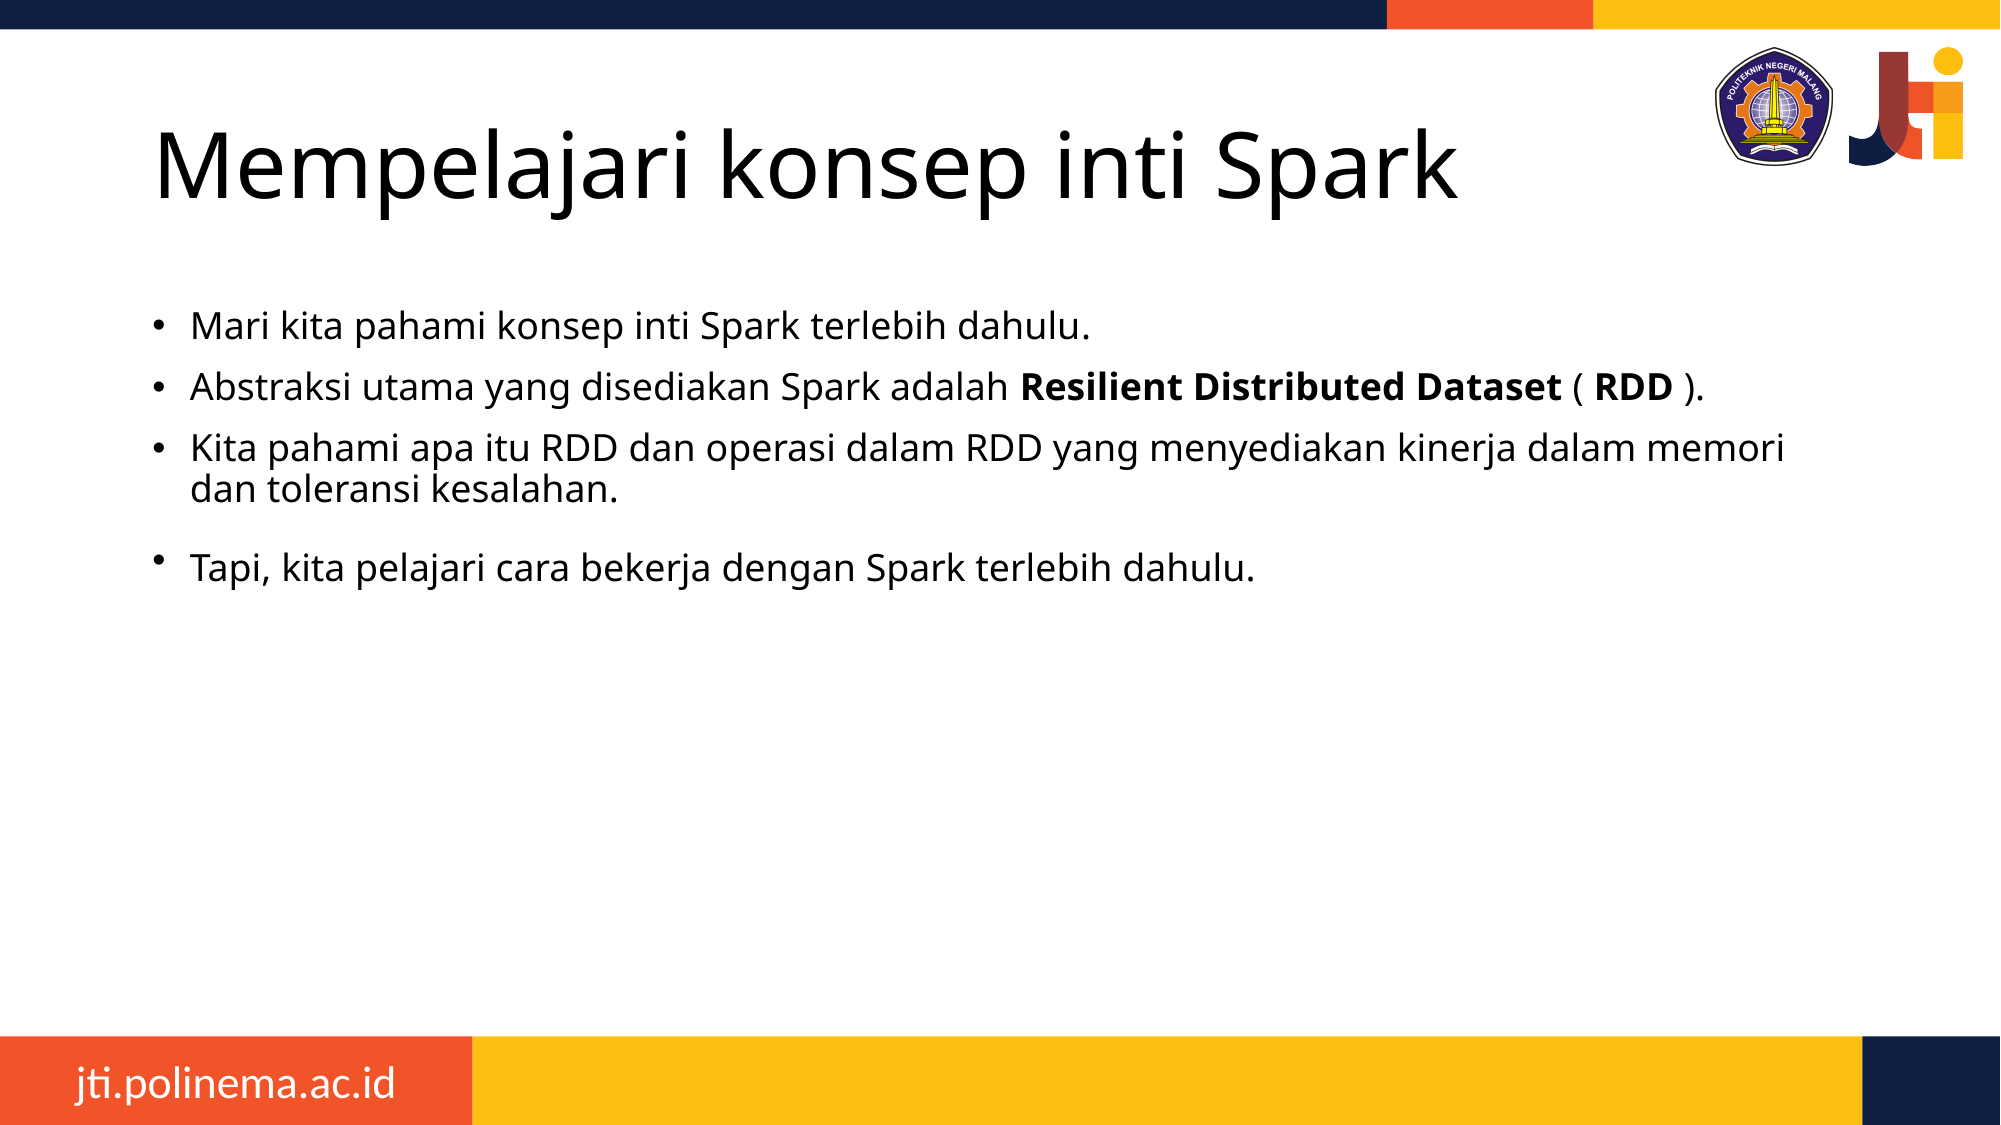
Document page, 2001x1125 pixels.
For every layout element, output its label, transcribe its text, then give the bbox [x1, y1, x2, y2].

list Mari kita pahami konsep inti Spark terlebih dahulu. Abstraksi utama yang disediakan Spark adalah Resilient Distributed Dataset ( RDD ). Kita pahami apa itu RDD dan operasi dalam RDD yang menyediakan kinerja dalam memori dan toleransi kesalahan. Tapi, kita pelajari cara bekerja dengan Spark terlebih dahulu. [137, 299, 1863, 1014]
title Mempelajari konsep inti Spark [137, 59, 1863, 278]
picture [1715, 47, 1833, 59]
